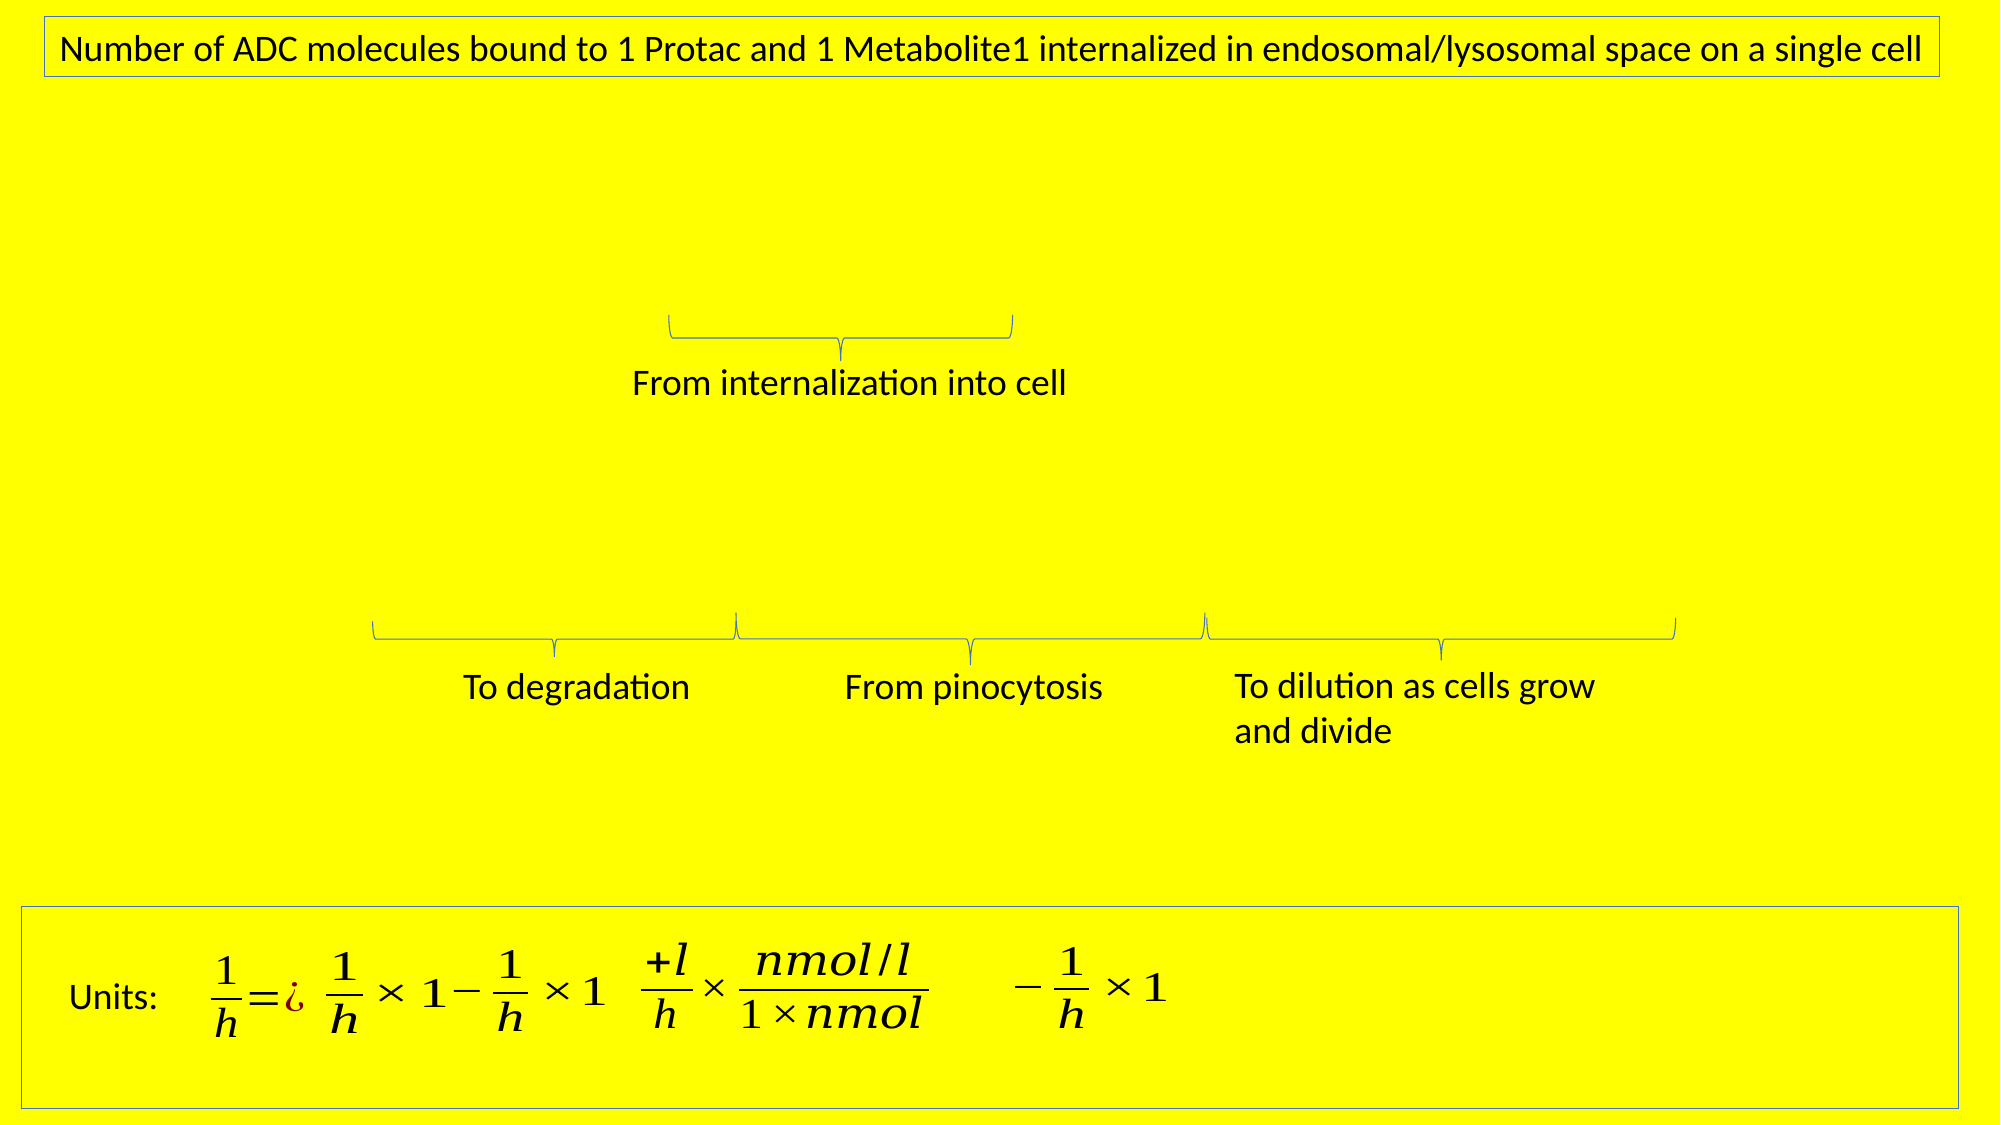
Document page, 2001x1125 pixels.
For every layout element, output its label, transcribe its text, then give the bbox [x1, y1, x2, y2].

text_box [735, 612, 1206, 654]
text_box Number of ADC molecules bound to 1 Protac and 1 Metabolite1 internalized in endosomal/lysosomal space on a single cell [44, 16, 1940, 77]
text_box [372, 621, 736, 654]
text_box From internalization into cell [617, 350, 1114, 411]
text_box [668, 314, 1014, 350]
text_box [1206, 617, 1677, 653]
text_box From pinocytosis [830, 654, 1169, 715]
text_box [21, 906, 1959, 1109]
text_box To dilution as cells grow and divide [1219, 653, 1676, 759]
text_box To degradation [448, 654, 787, 715]
text_box Units: [54, 964, 174, 1025]
